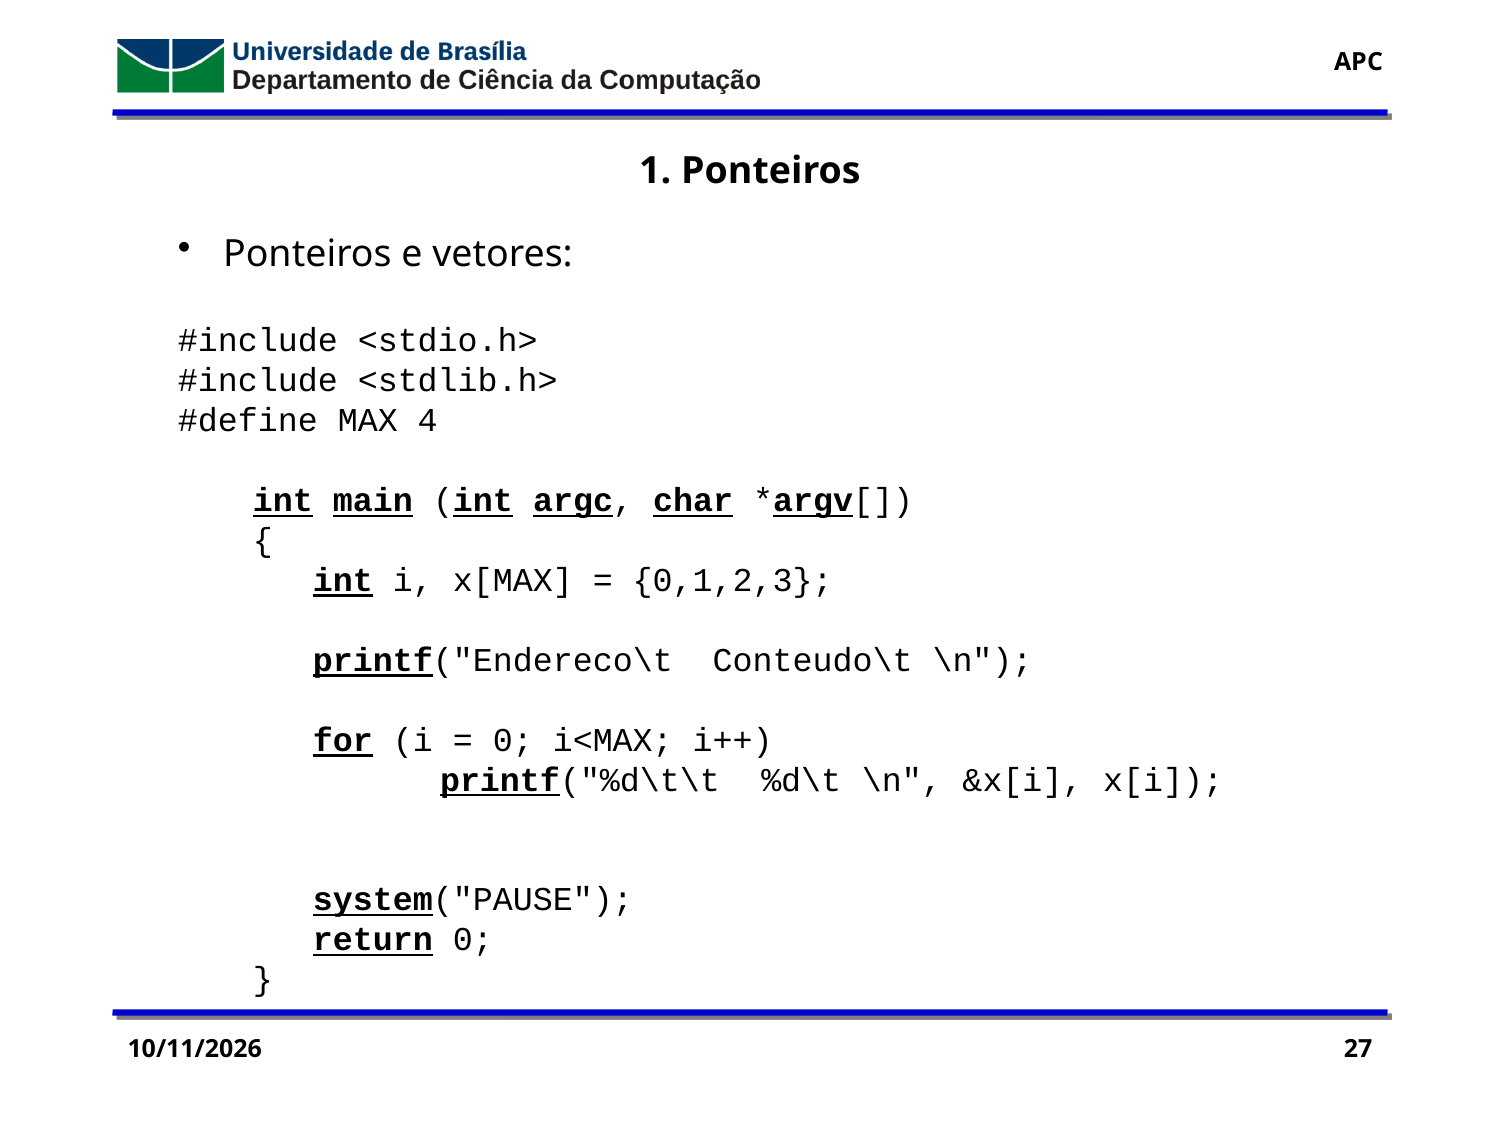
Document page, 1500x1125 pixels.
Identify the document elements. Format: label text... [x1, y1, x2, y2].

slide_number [112, 1024, 426, 1101]
picture [117, 39, 760, 94]
text_box Ponteiros e vetores: #include <stdio.h> #include <stdlib.h> #define MAX 4 int main (int argc, char *argv[]) { int i, x[MAX] = {0,1,2,3}; printf("Endereco\t Conteudo\t \n"); for (i = 0; i<MAX; i++) printf("%d\t\t %d\t \n", &x[i], x[i]); system("PAUSE"); return 0; } [163, 221, 1301, 1005]
slide_number 27 [1074, 1024, 1388, 1101]
text_box 1. Ponteiros [112, 138, 1388, 198]
